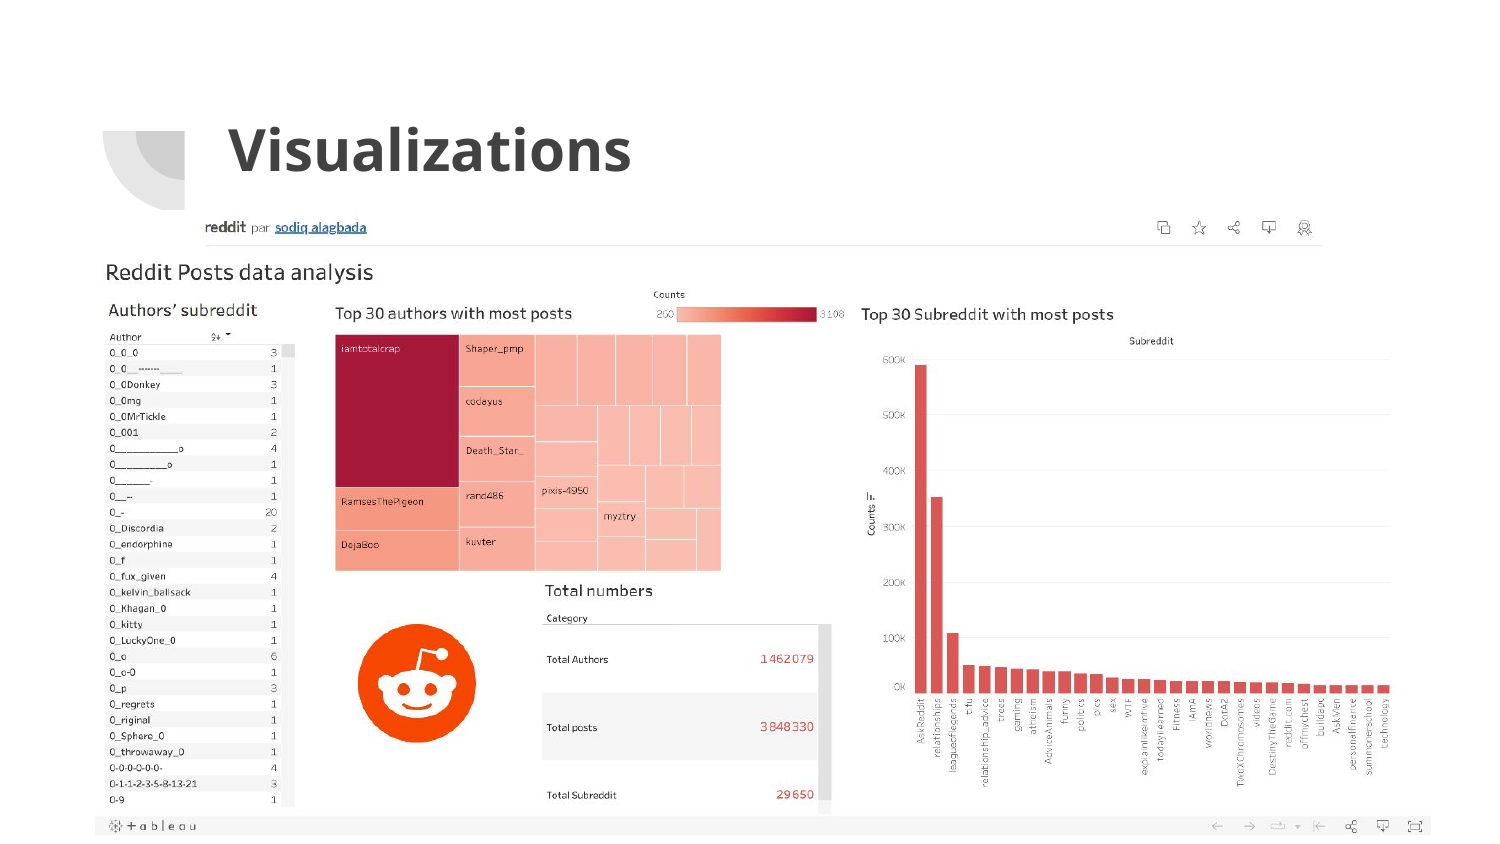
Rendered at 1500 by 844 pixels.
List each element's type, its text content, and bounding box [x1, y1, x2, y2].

title Visualizations [213, 98, 1368, 209]
picture [88, 210, 1437, 835]
